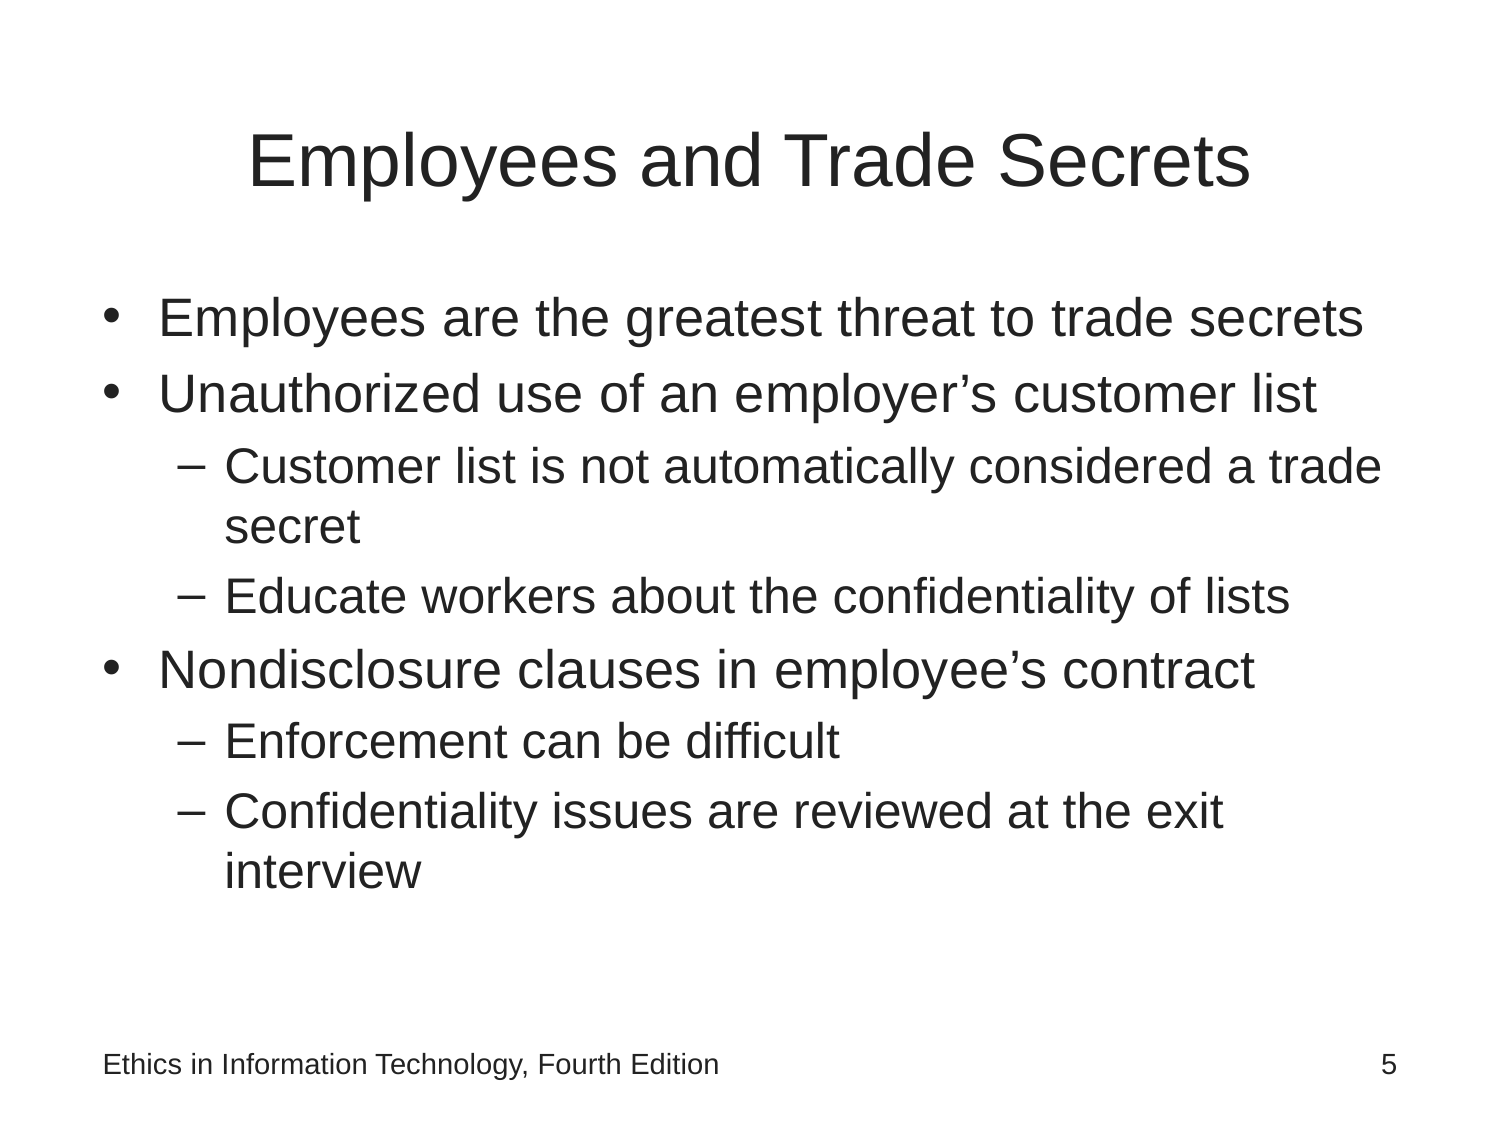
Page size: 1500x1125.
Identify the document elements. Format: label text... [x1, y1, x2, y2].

title Employees and Trade Secrets [87, 62, 1413, 250]
list Employees are the greatest threat to trade secrets Unauthorized use of an employer’s customer list Customer list is not automatically considered a trade secret Educate workers about the confidentiality of lists Nondisclosure clauses in employee’s contract Enforcement can be difficult Confidentiality issues are reviewed at the exit interview [87, 275, 1413, 1025]
text_box 5 [1299, 1037, 1413, 1100]
text_box Ethics in Information Technology, Fourth Edition [87, 1037, 1299, 1100]
